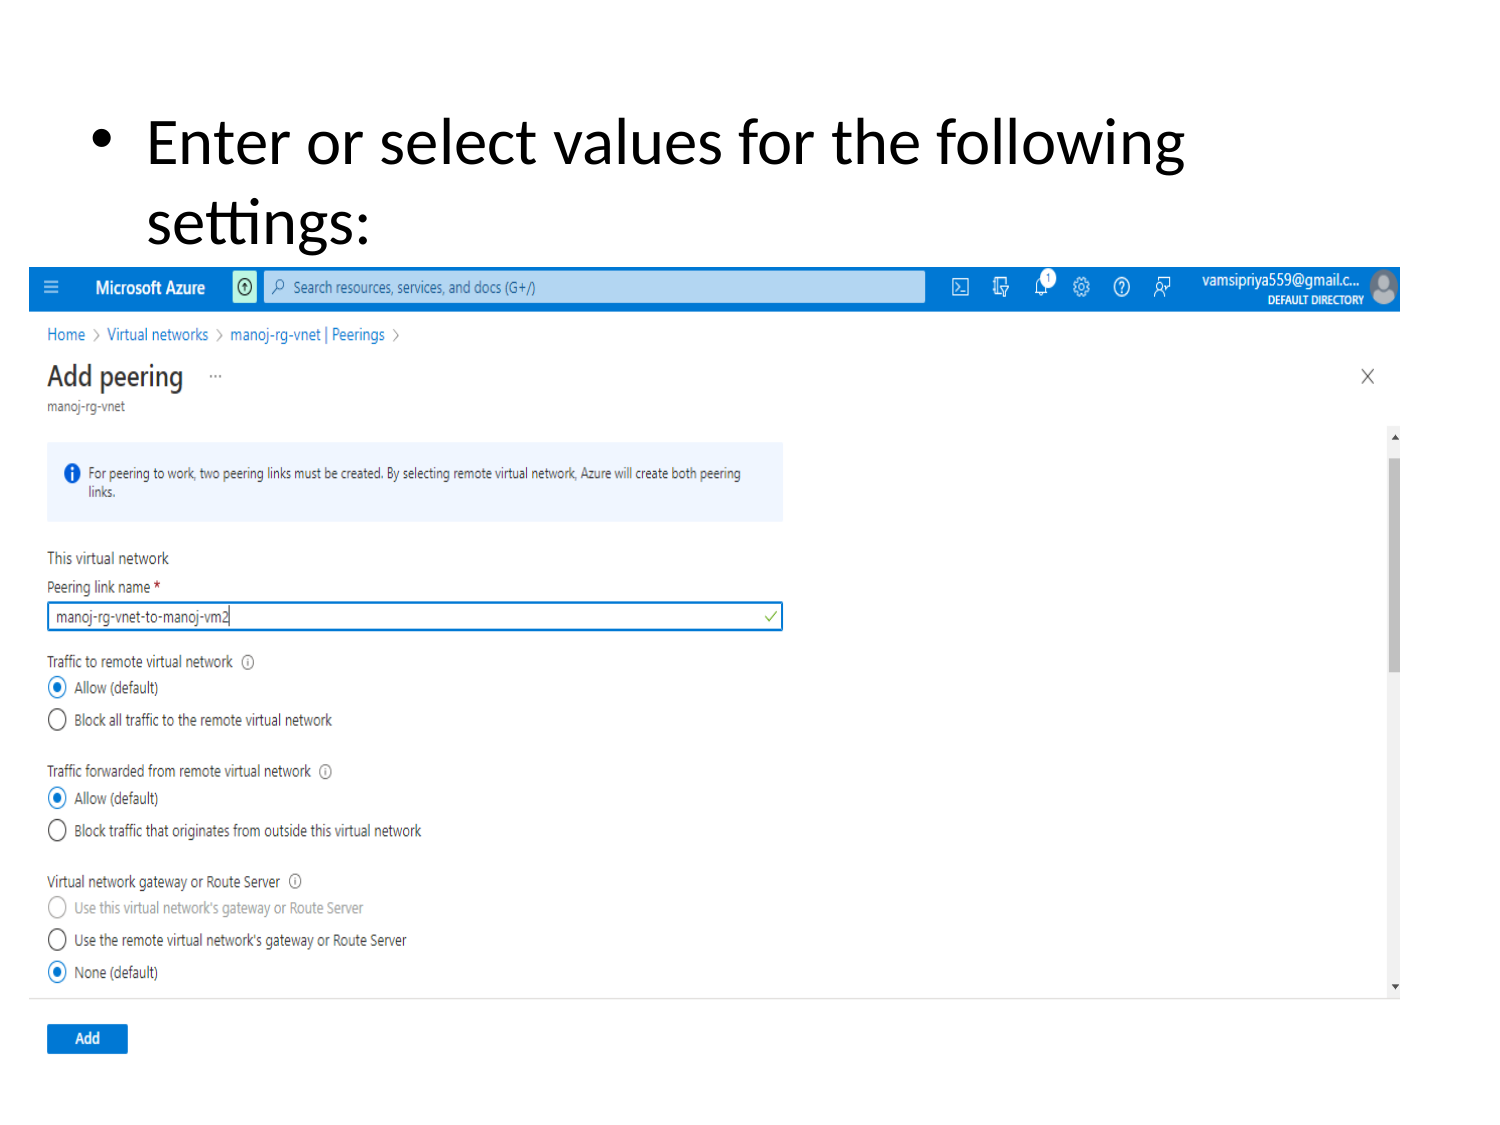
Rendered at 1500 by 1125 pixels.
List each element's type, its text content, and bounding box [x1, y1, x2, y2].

list Enter or select values for the following settings: [75, 90, 1425, 1059]
picture [29, 266, 1400, 1064]
